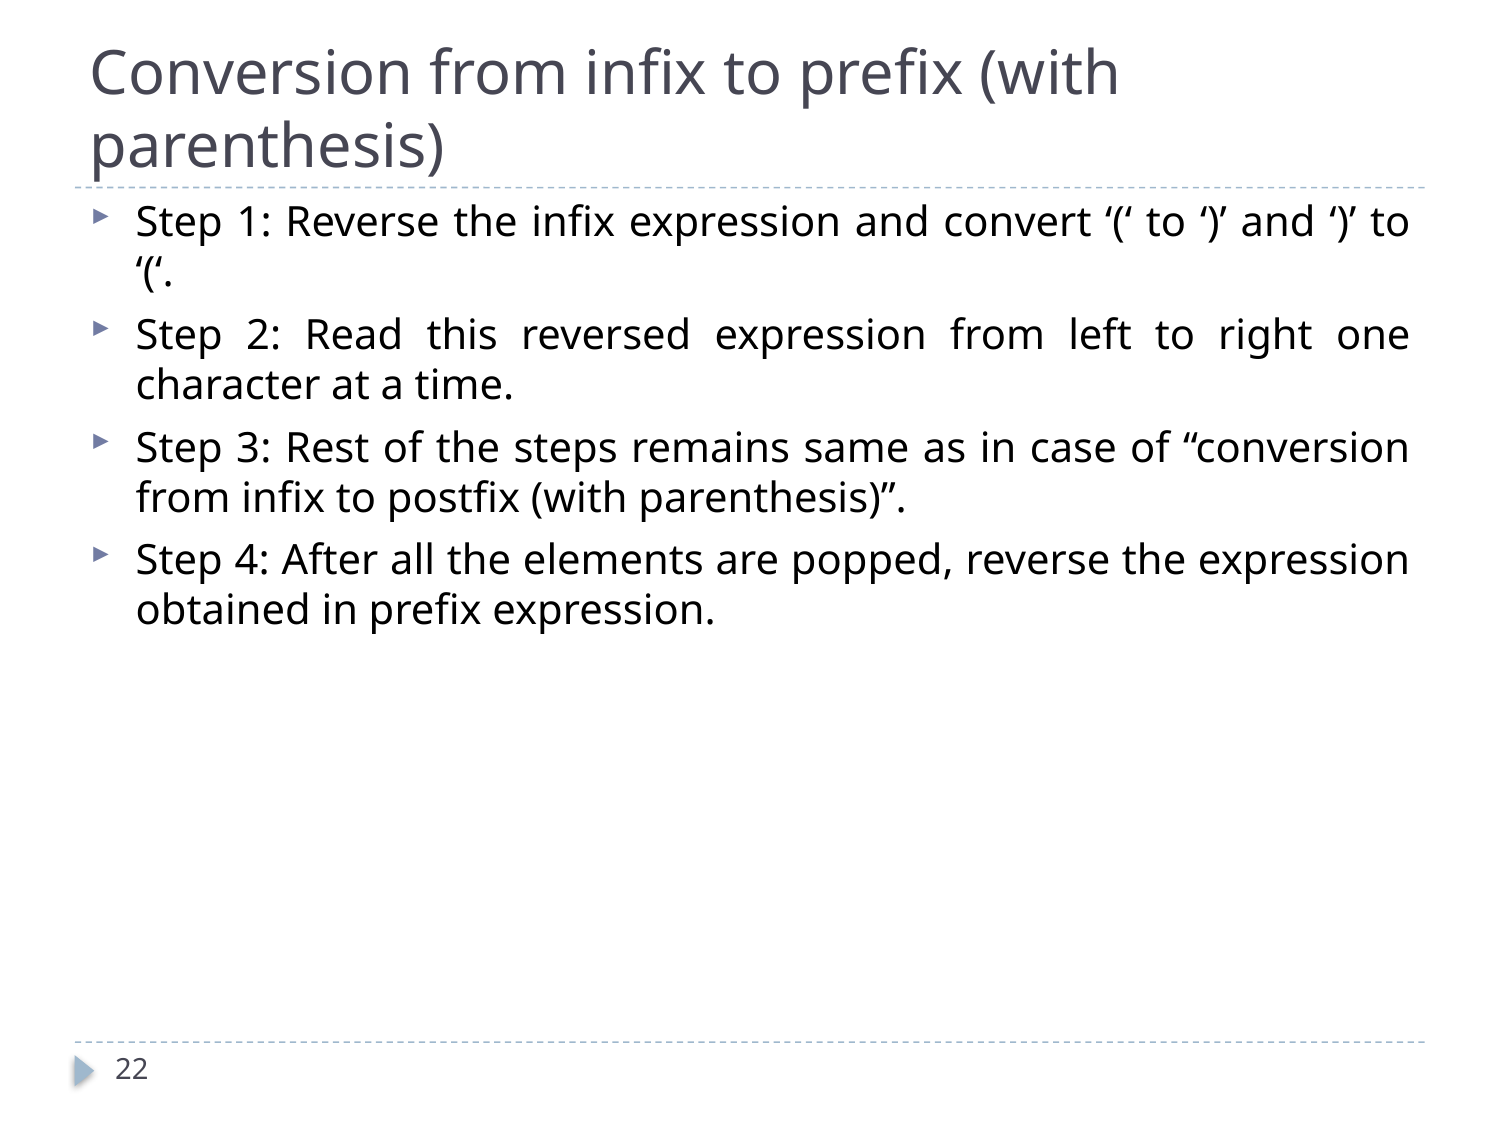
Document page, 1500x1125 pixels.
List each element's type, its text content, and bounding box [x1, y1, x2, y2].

slide_number 22 [100, 1042, 426, 1103]
list Step 1: Reverse the infix expression and convert ‘(‘ to ‘)’ and ‘)’ to ‘(‘. Step 2: Read this reversed expression from left to right one character at a time. Step 3: Rest of the steps remains same as in case of “conversion from infix to postfix (with parenthesis)”. Step 4: After all the elements are popped, reverse the expression obtained in prefix expression. [75, 187, 1426, 998]
title Conversion from infix to prefix (with parenthesis) [75, 24, 1425, 187]
